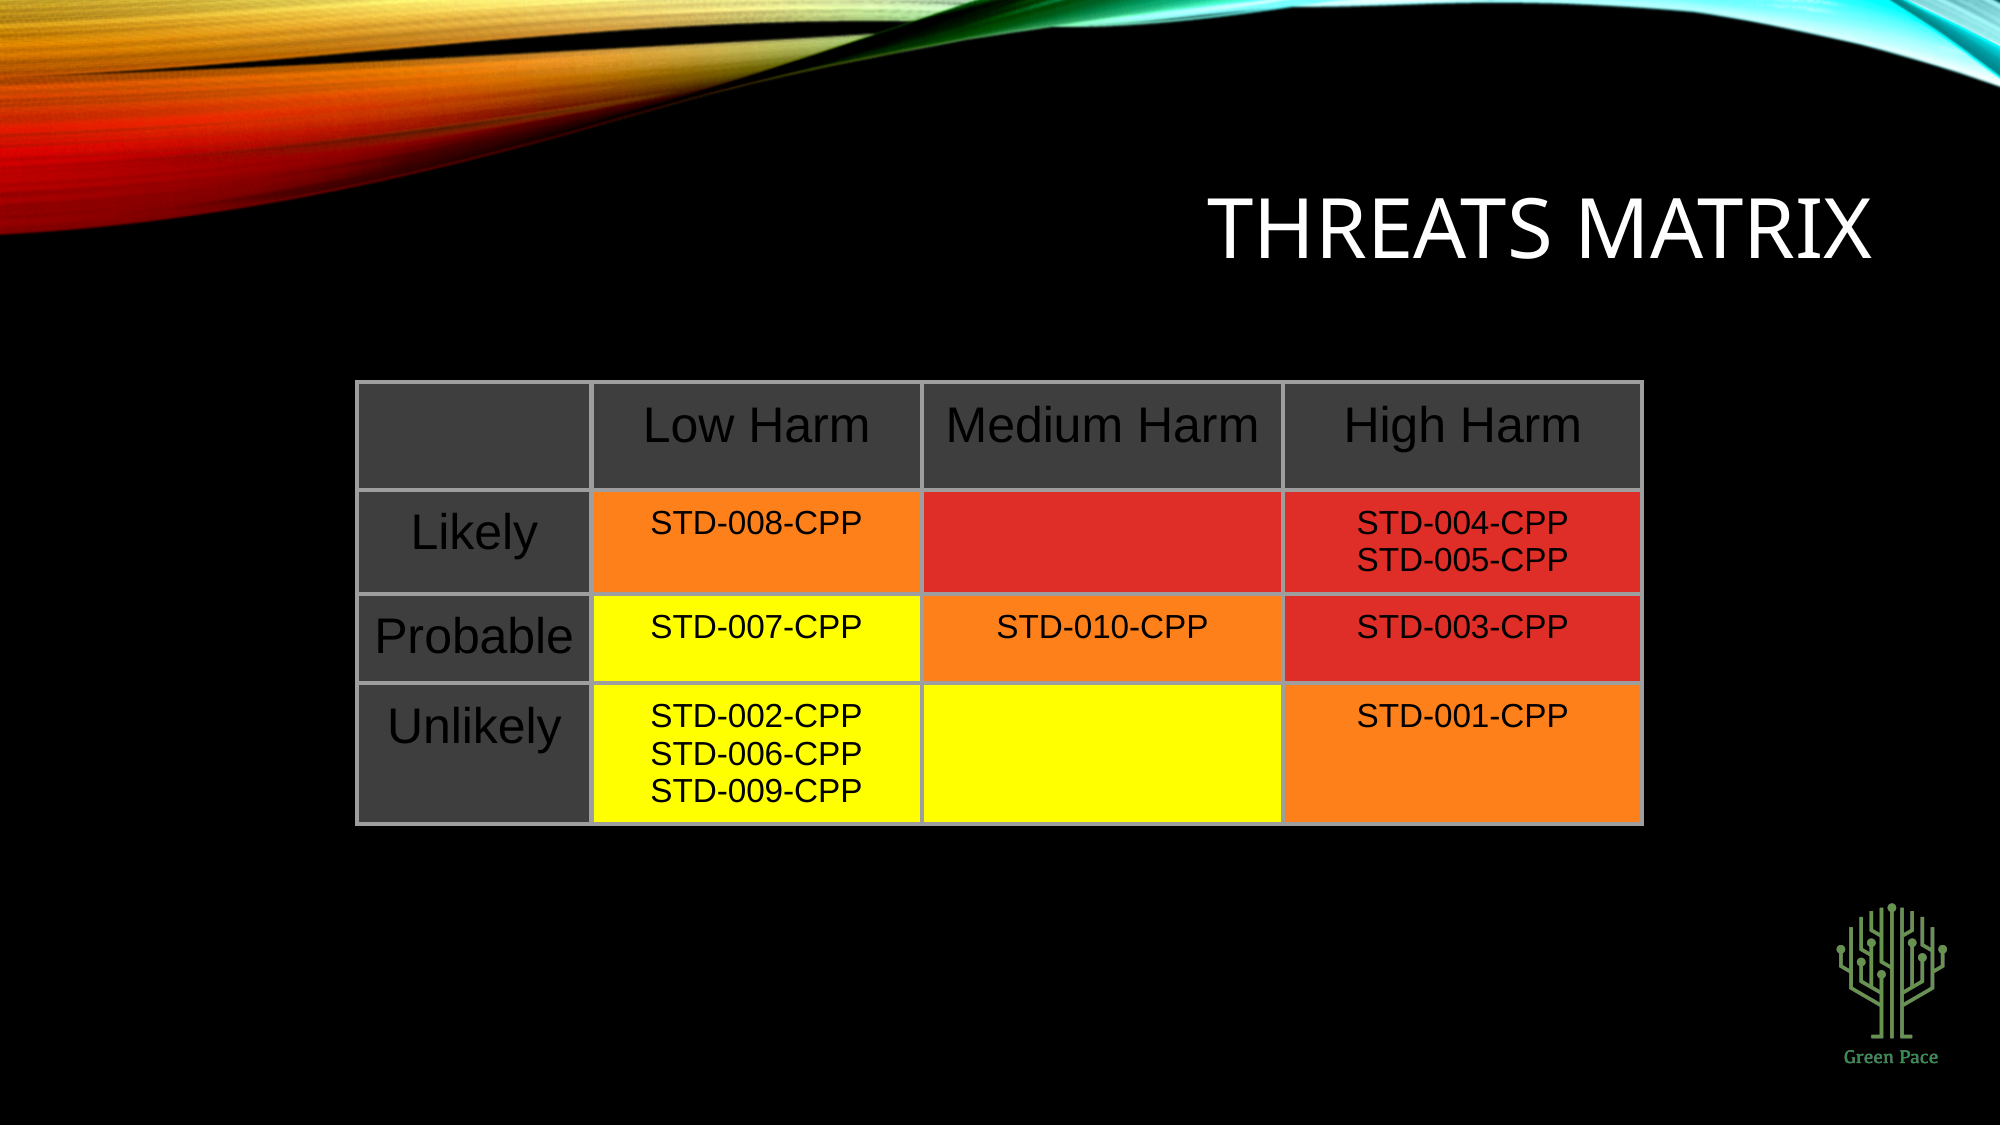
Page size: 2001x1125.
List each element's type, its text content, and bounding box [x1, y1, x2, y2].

table_cell Unlikely [359, 685, 589, 822]
table_cell Probable [359, 596, 589, 681]
table_cell [924, 685, 1281, 822]
table_cell STD-002-CPP STD-006-CPP STD-009-CPP [594, 685, 920, 822]
table_header Medium Harm [924, 384, 1281, 488]
table_cell STD-004-CPP STD-005-CPP [1285, 492, 1640, 592]
picture [1817, 892, 1964, 1082]
table_cell Likely [359, 492, 589, 592]
table_cell STD-007-CPP [594, 596, 920, 681]
picture [0, 0, 2000, 237]
table_header [359, 384, 589, 488]
title THREATS MATRIX [474, 125, 1888, 338]
table_cell STD-008-CPP [594, 492, 920, 592]
table_cell STD-010-CPP [924, 596, 1281, 681]
table_cell [924, 492, 1281, 592]
table_header High Harm [1285, 384, 1640, 488]
table_cell STD-001-CPP [1285, 685, 1640, 822]
table_cell STD-003-CPP [1285, 596, 1640, 681]
table_header Low Harm [594, 384, 920, 488]
